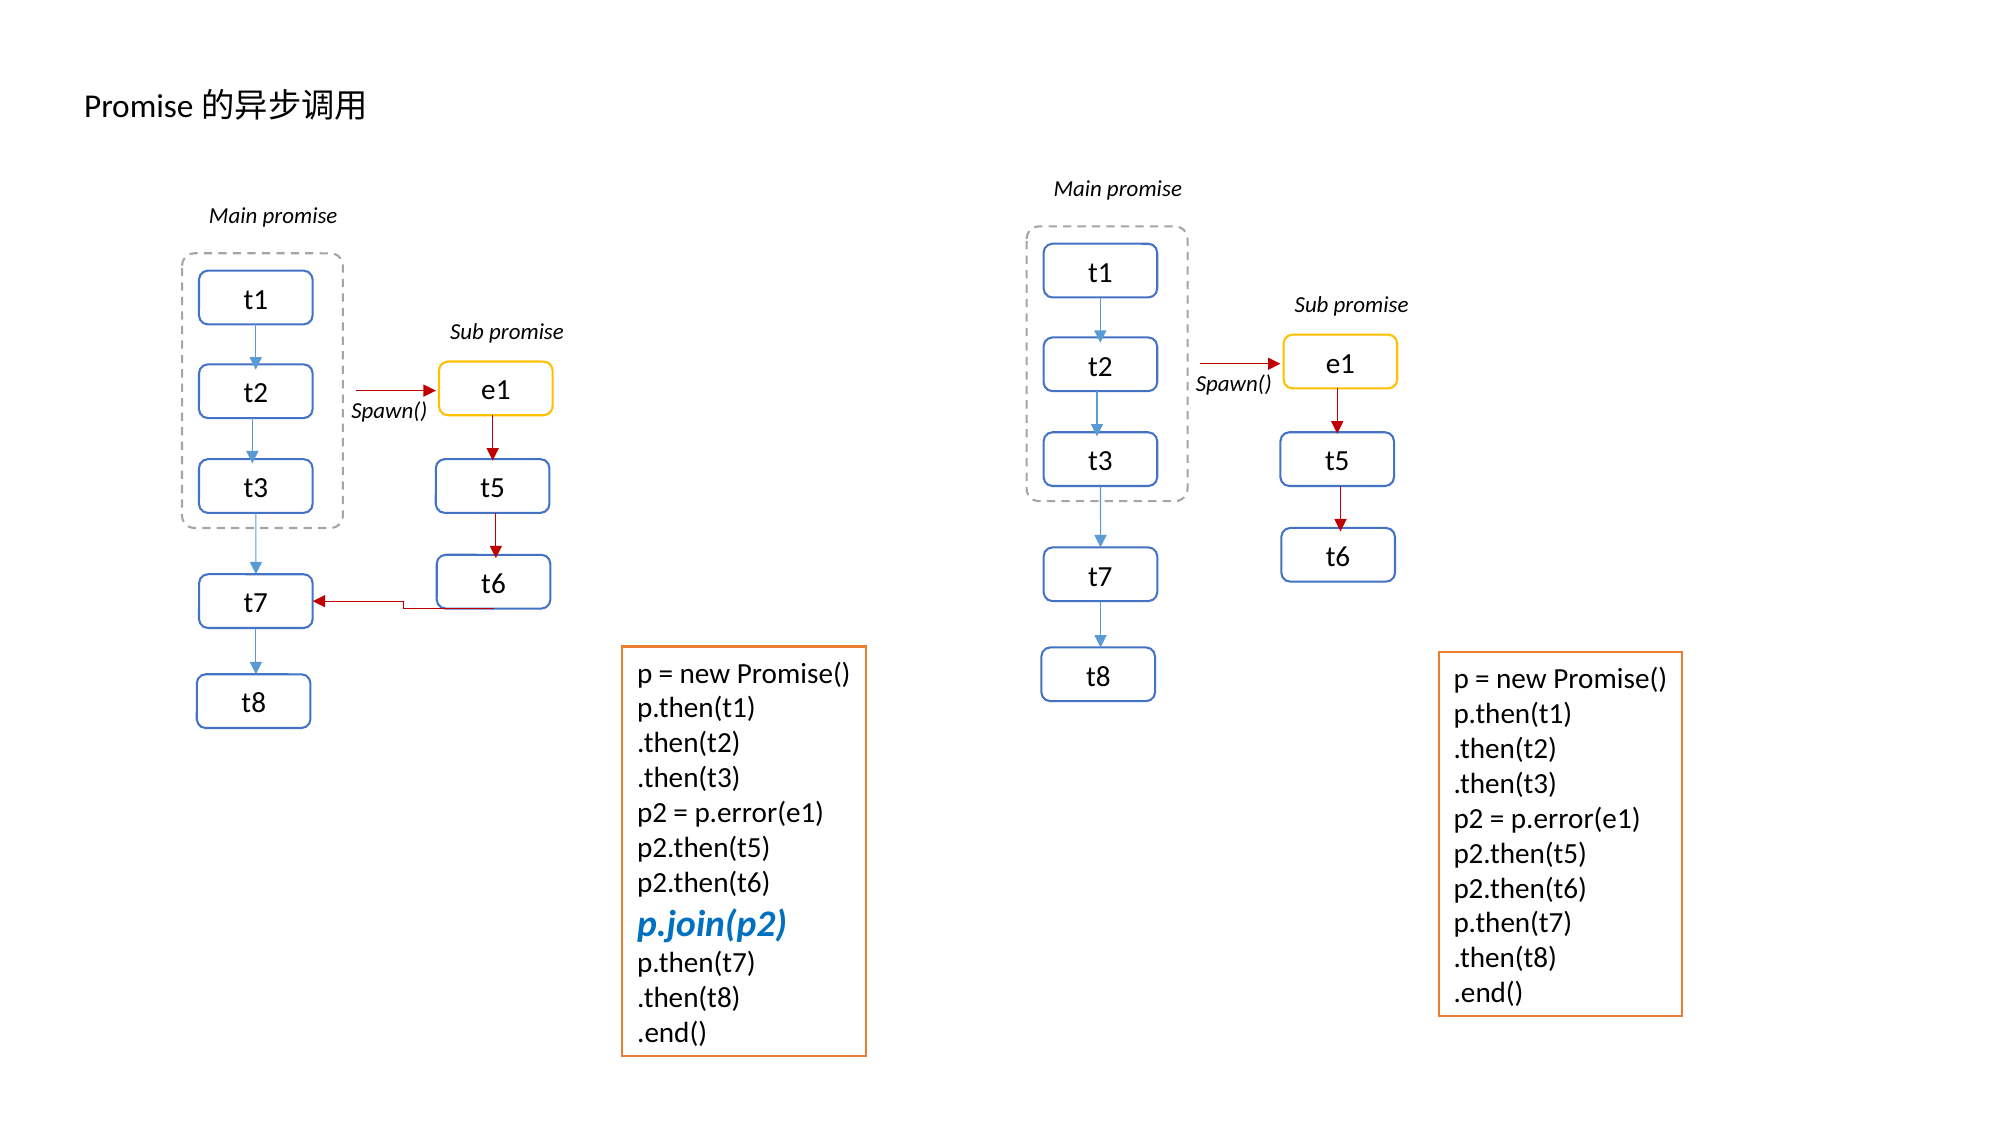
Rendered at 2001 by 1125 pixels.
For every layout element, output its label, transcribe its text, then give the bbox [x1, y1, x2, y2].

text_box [1026, 165, 1425, 702]
text_box p = new Promise() p.then(t1) .then(t2) .then(t3) p2 = p.error(e1) p2.then(t5) p2.then(t6) p.then(t7) .then(t8) .end() [1438, 651, 1683, 1017]
text_box Promise的异步调用 [69, 77, 383, 132]
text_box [182, 192, 580, 729]
text_box p = new Promise() p.then(t1) .then(t2) .then(t3) p2 = p.error(e1) p2.then(t5) p2.then(t6) p.join(p2) p.then(t7) .then(t8) .end() [621, 645, 867, 1057]
